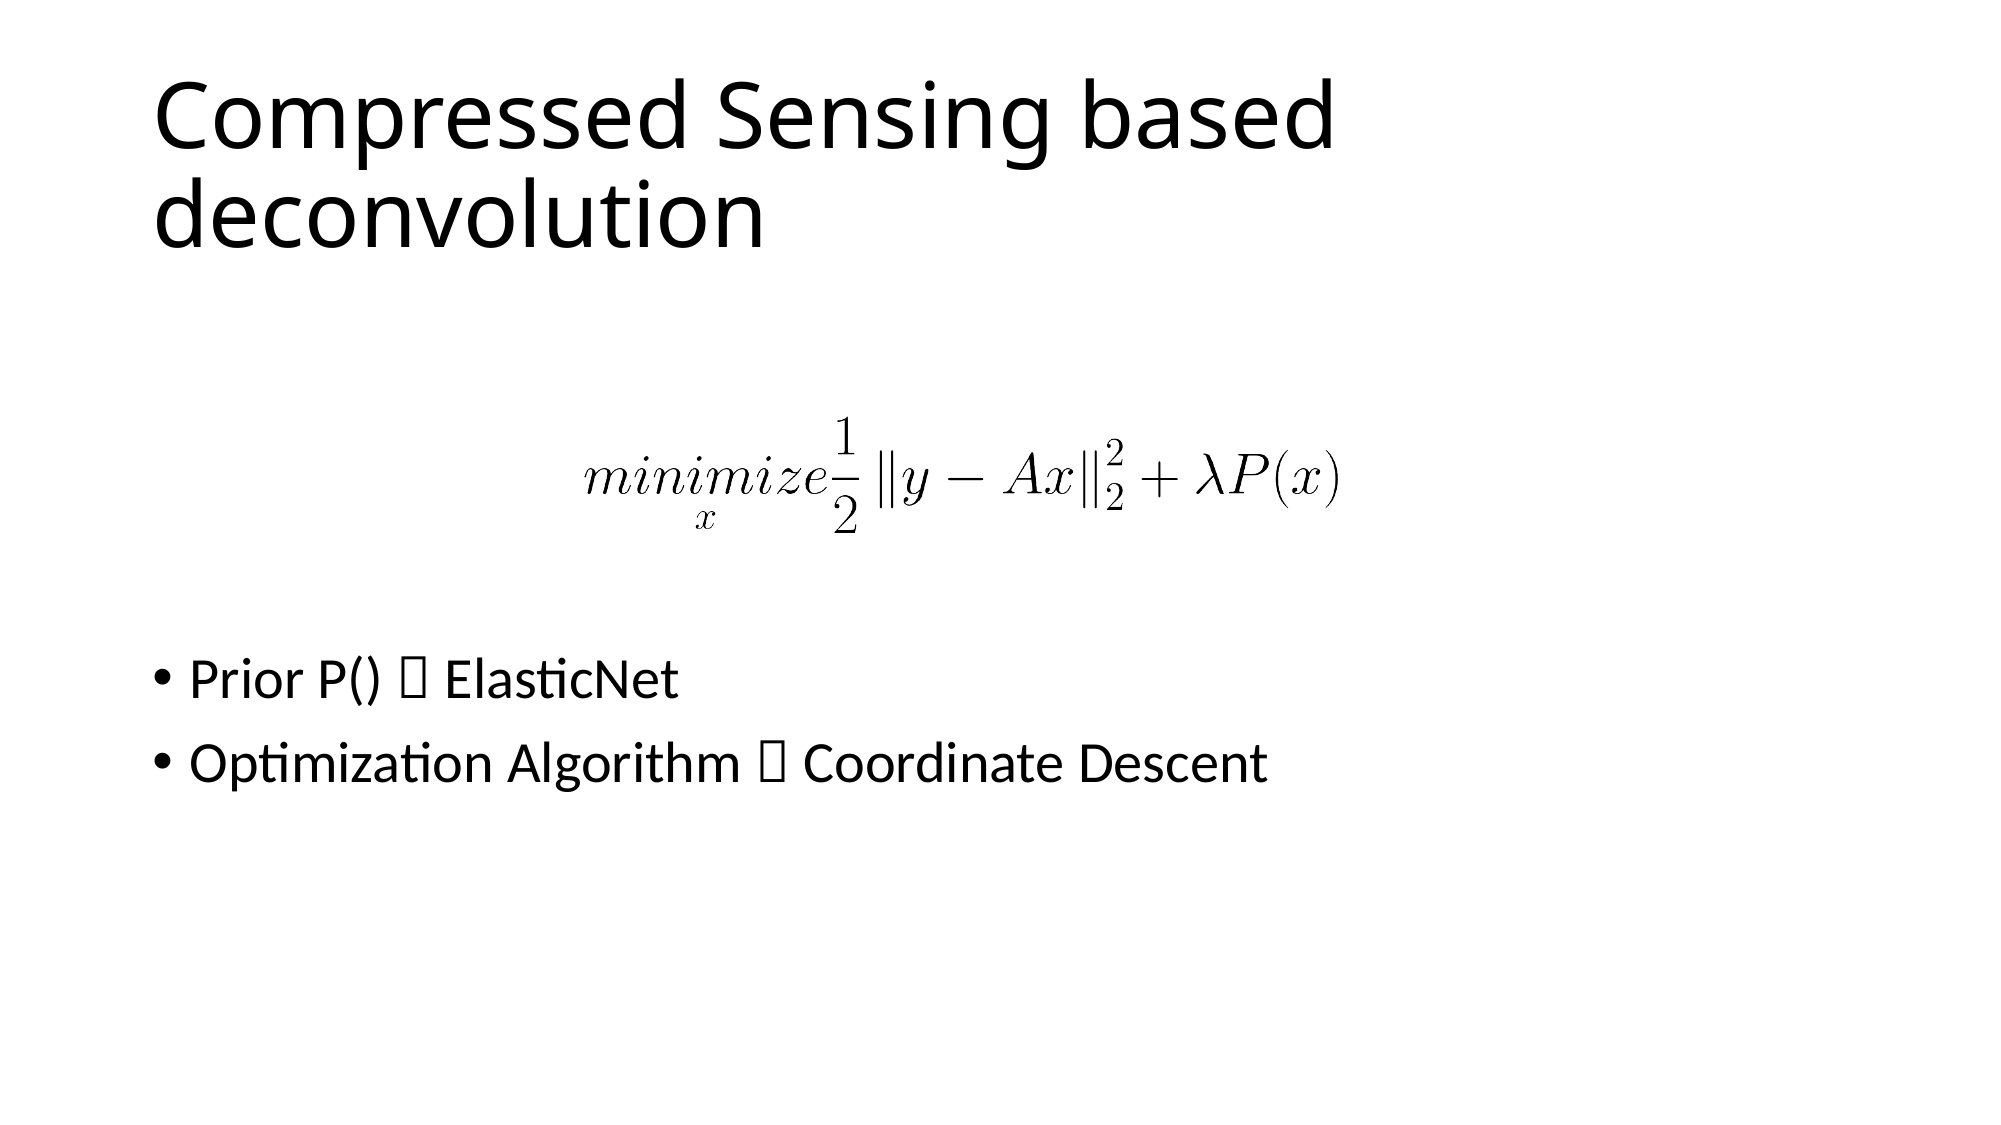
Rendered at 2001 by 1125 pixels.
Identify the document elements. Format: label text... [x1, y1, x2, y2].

title Compressed Sensing based deconvolution [137, 59, 1863, 278]
picture [584, 416, 1338, 533]
list Prior P()  ElasticNet Optimization Algorithm  Coordinate Descent [137, 299, 1863, 1014]
